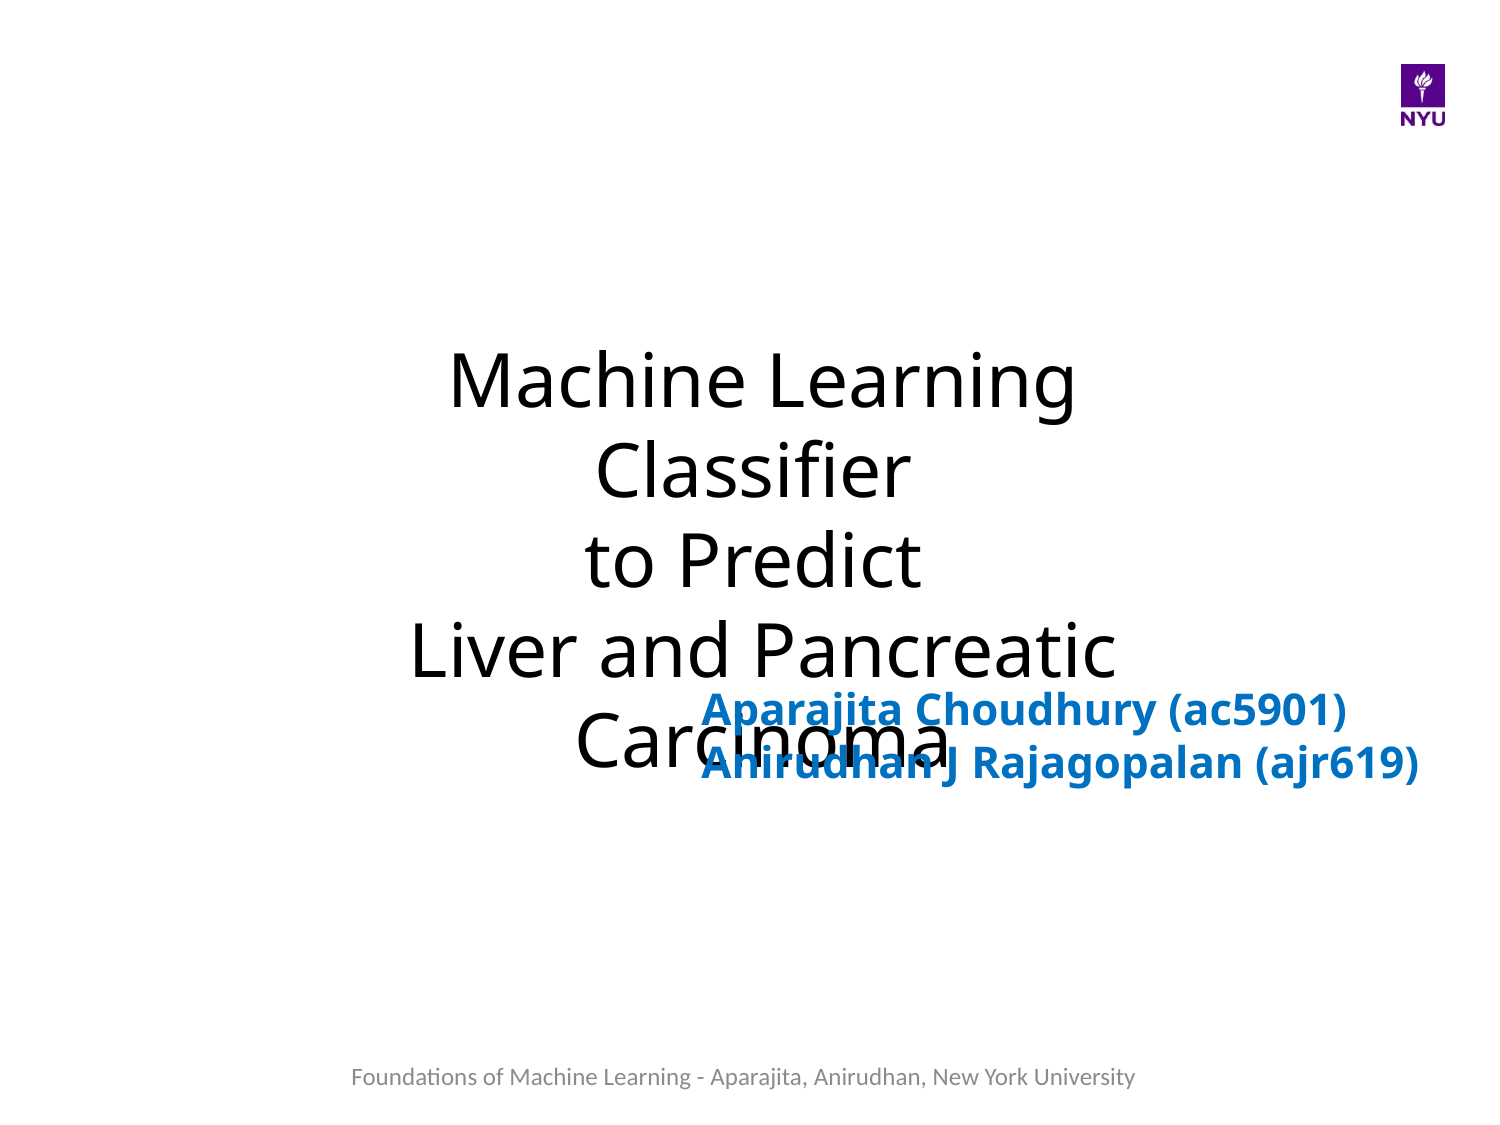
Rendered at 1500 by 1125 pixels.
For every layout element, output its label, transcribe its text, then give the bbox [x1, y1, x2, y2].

picture [1401, 64, 1445, 126]
footer Foundations of Machine Learning - Aparajita, Anirudhan, New York University [323, 1042, 1166, 1109]
text_box Machine Learning Classifier to Predict Liver and Pancreatic Carcinoma [322, 325, 1205, 791]
text_box Aparajita Choudhury (ac5901) Anirudhan J Rajagopalan (ajr619) [690, 676, 1431, 793]
